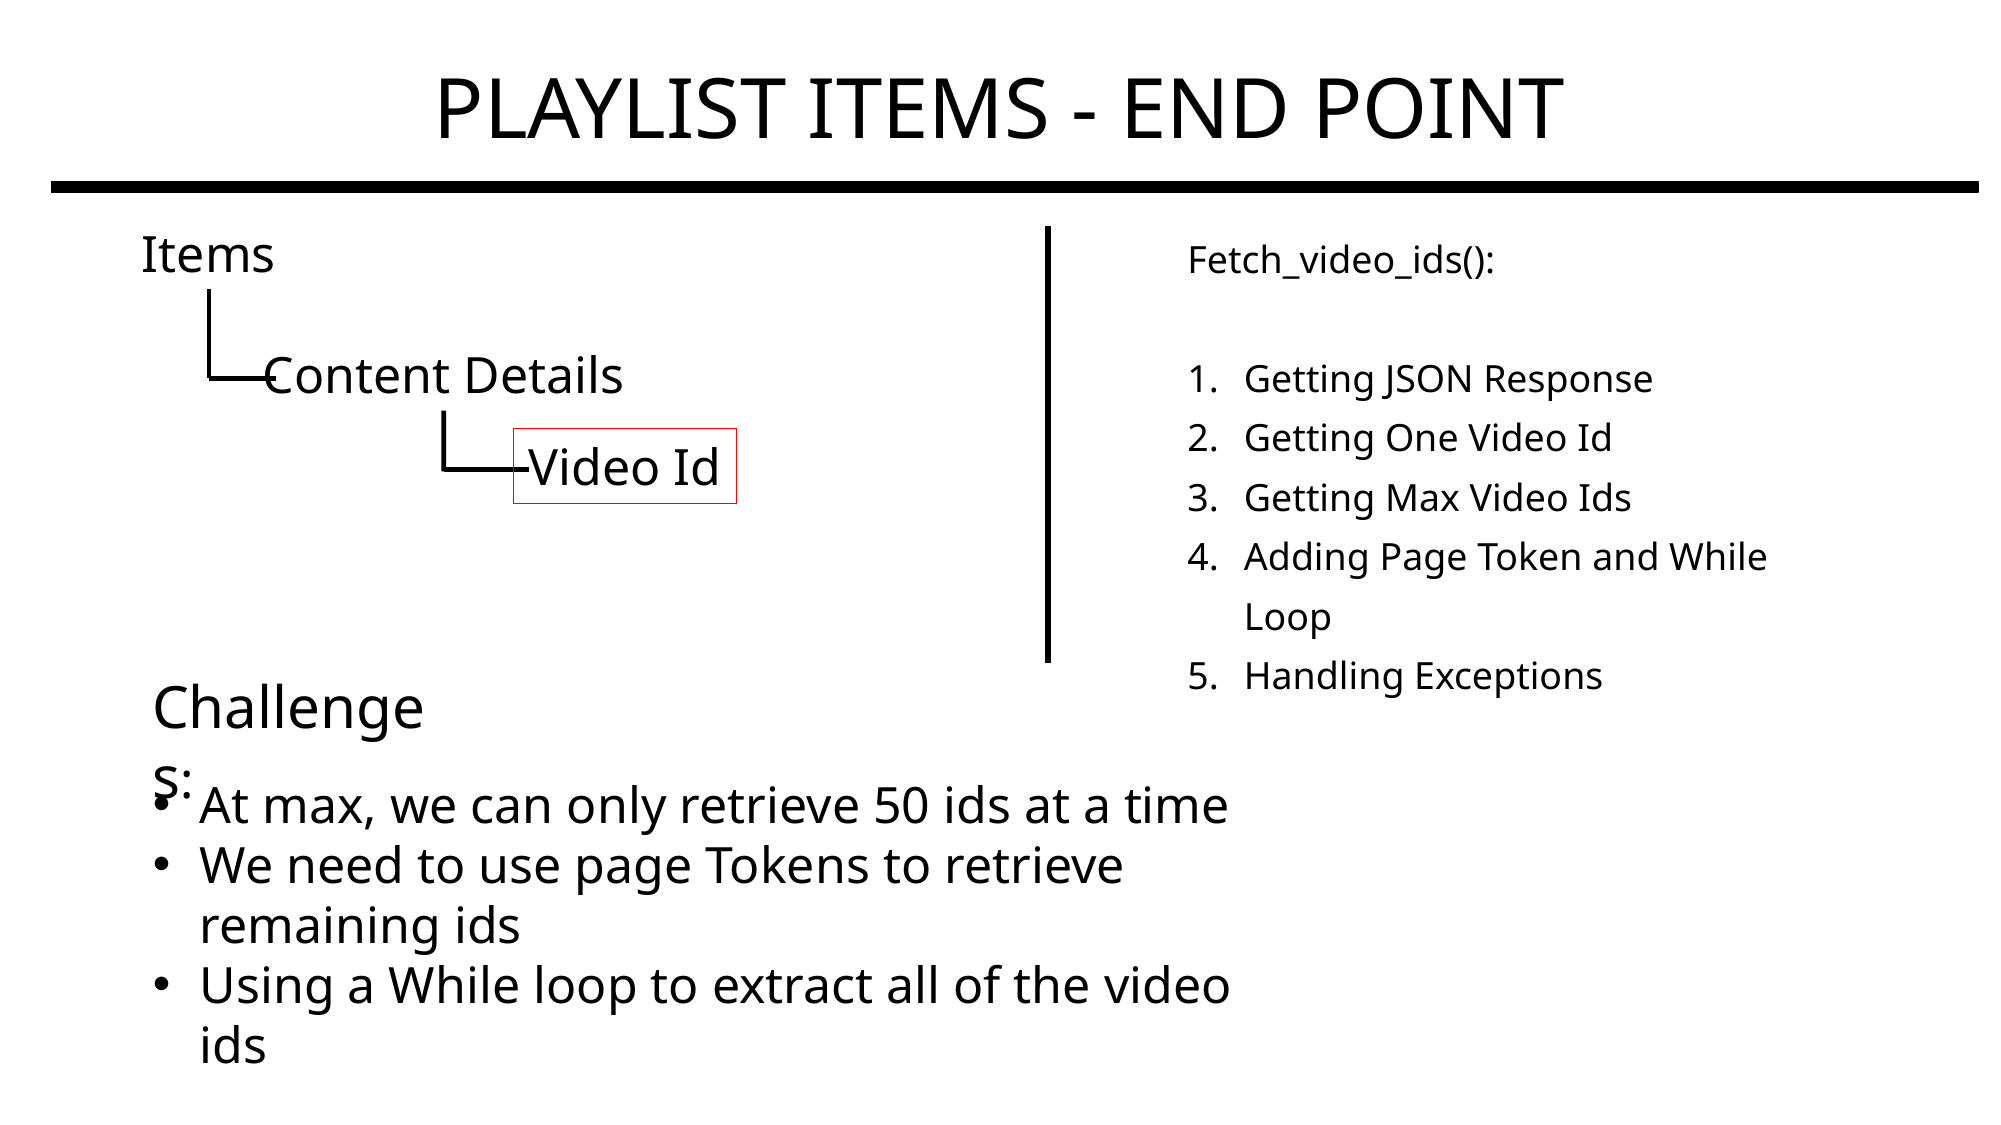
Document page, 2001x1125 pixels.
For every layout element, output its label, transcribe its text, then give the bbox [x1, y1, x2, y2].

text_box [137, 214, 722, 505]
text_box Challenges: [137, 663, 460, 818]
text_box [50, 180, 1980, 194]
text_box At max, we can only retrieve 50 ids at a time We need to use page Tokens to retrieve remaining ids Using a While loop to extract all of the video ids [138, 765, 1280, 1081]
text_box PLAYLIST ITEMS - END POINT [137, 41, 1863, 180]
text_box Fetch_video_ids(): Getting JSON Response Getting One Video Id Getting Max Video Ids Adding Page Token and While Loop Handling Exceptions [1172, 214, 1849, 705]
